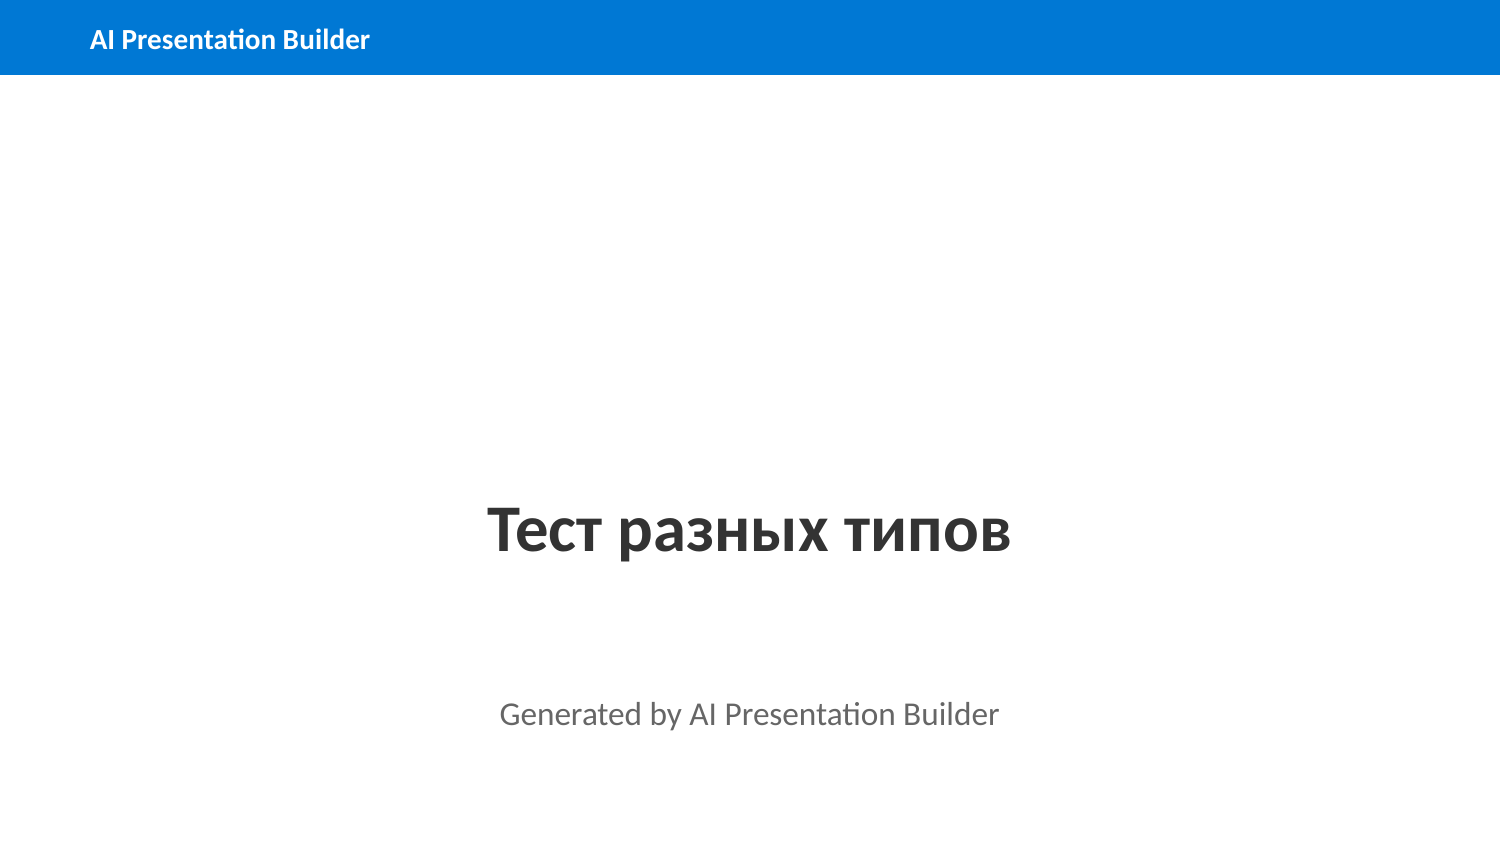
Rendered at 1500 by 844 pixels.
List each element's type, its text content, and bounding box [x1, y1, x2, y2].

text_box Тест разных типов [149, 374, 1350, 674]
text_box Generated by AI Presentation Builder [149, 674, 1350, 750]
